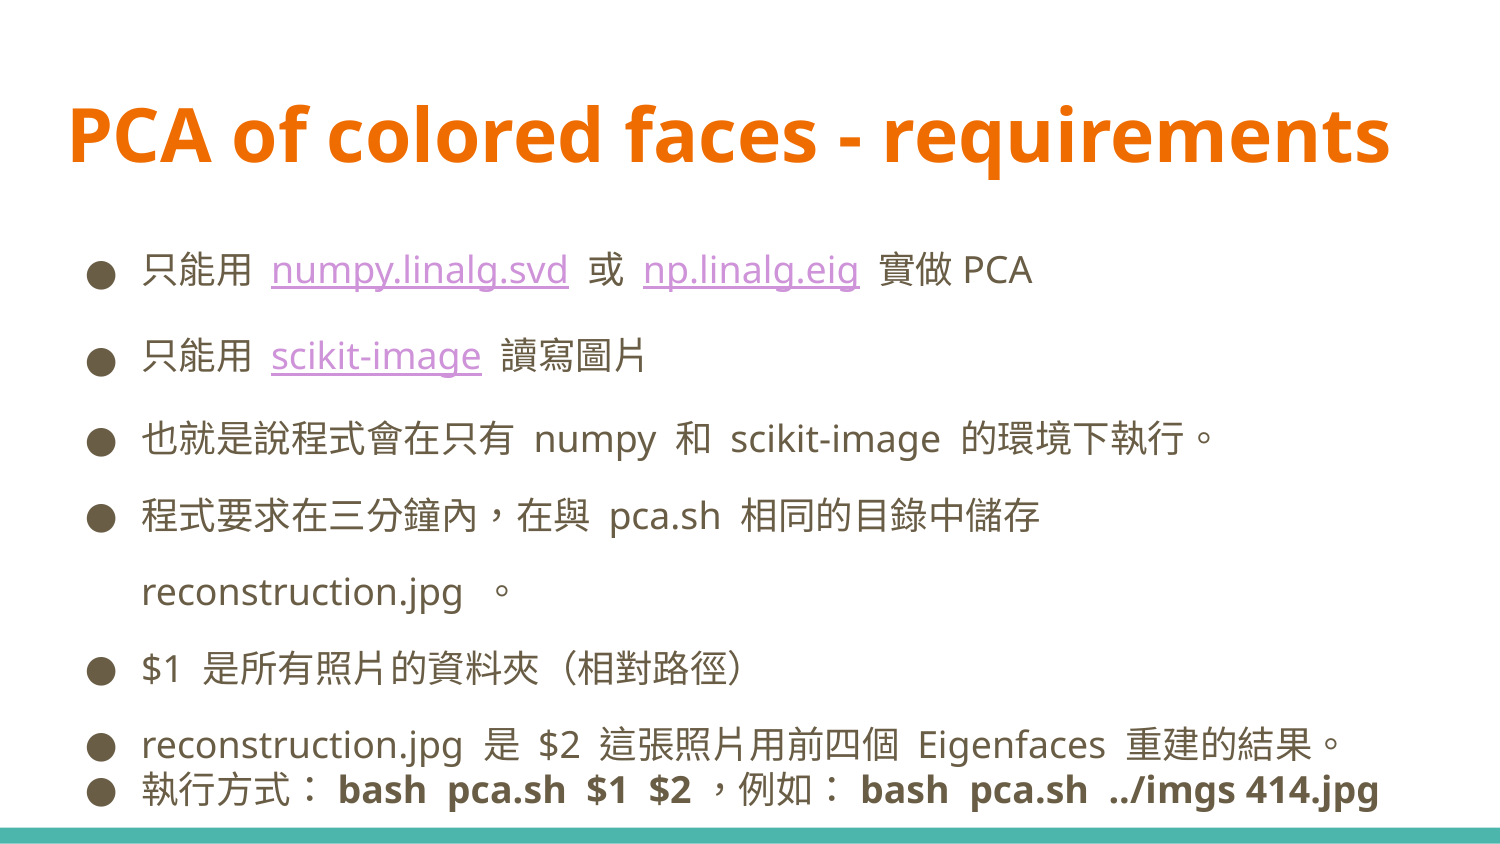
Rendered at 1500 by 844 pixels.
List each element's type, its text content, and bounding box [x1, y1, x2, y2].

title PCA of colored faces - requirements [51, 72, 1449, 189]
list 只能用 numpy.linalg.svd 或 np.linalg.eig 實做PCA 只能用 scikit-image 讀寫圖片 也就是說程式會在只有 numpy 和 scikit-image 的環境下執行。 程式要求在三分鐘內，在與 pca.sh 相同的目錄中儲存 reconstruction.jpg 。 $1 是所有照片的資料夾（相對路徑） reconstruction.jpg 是 $2 這張照片用前四個 Eigenfaces 重建的結果。 執行方式：bash pca.sh $1 $2，例如：bash pca.sh ../imgs 414.jpg [51, 195, 1449, 746]
